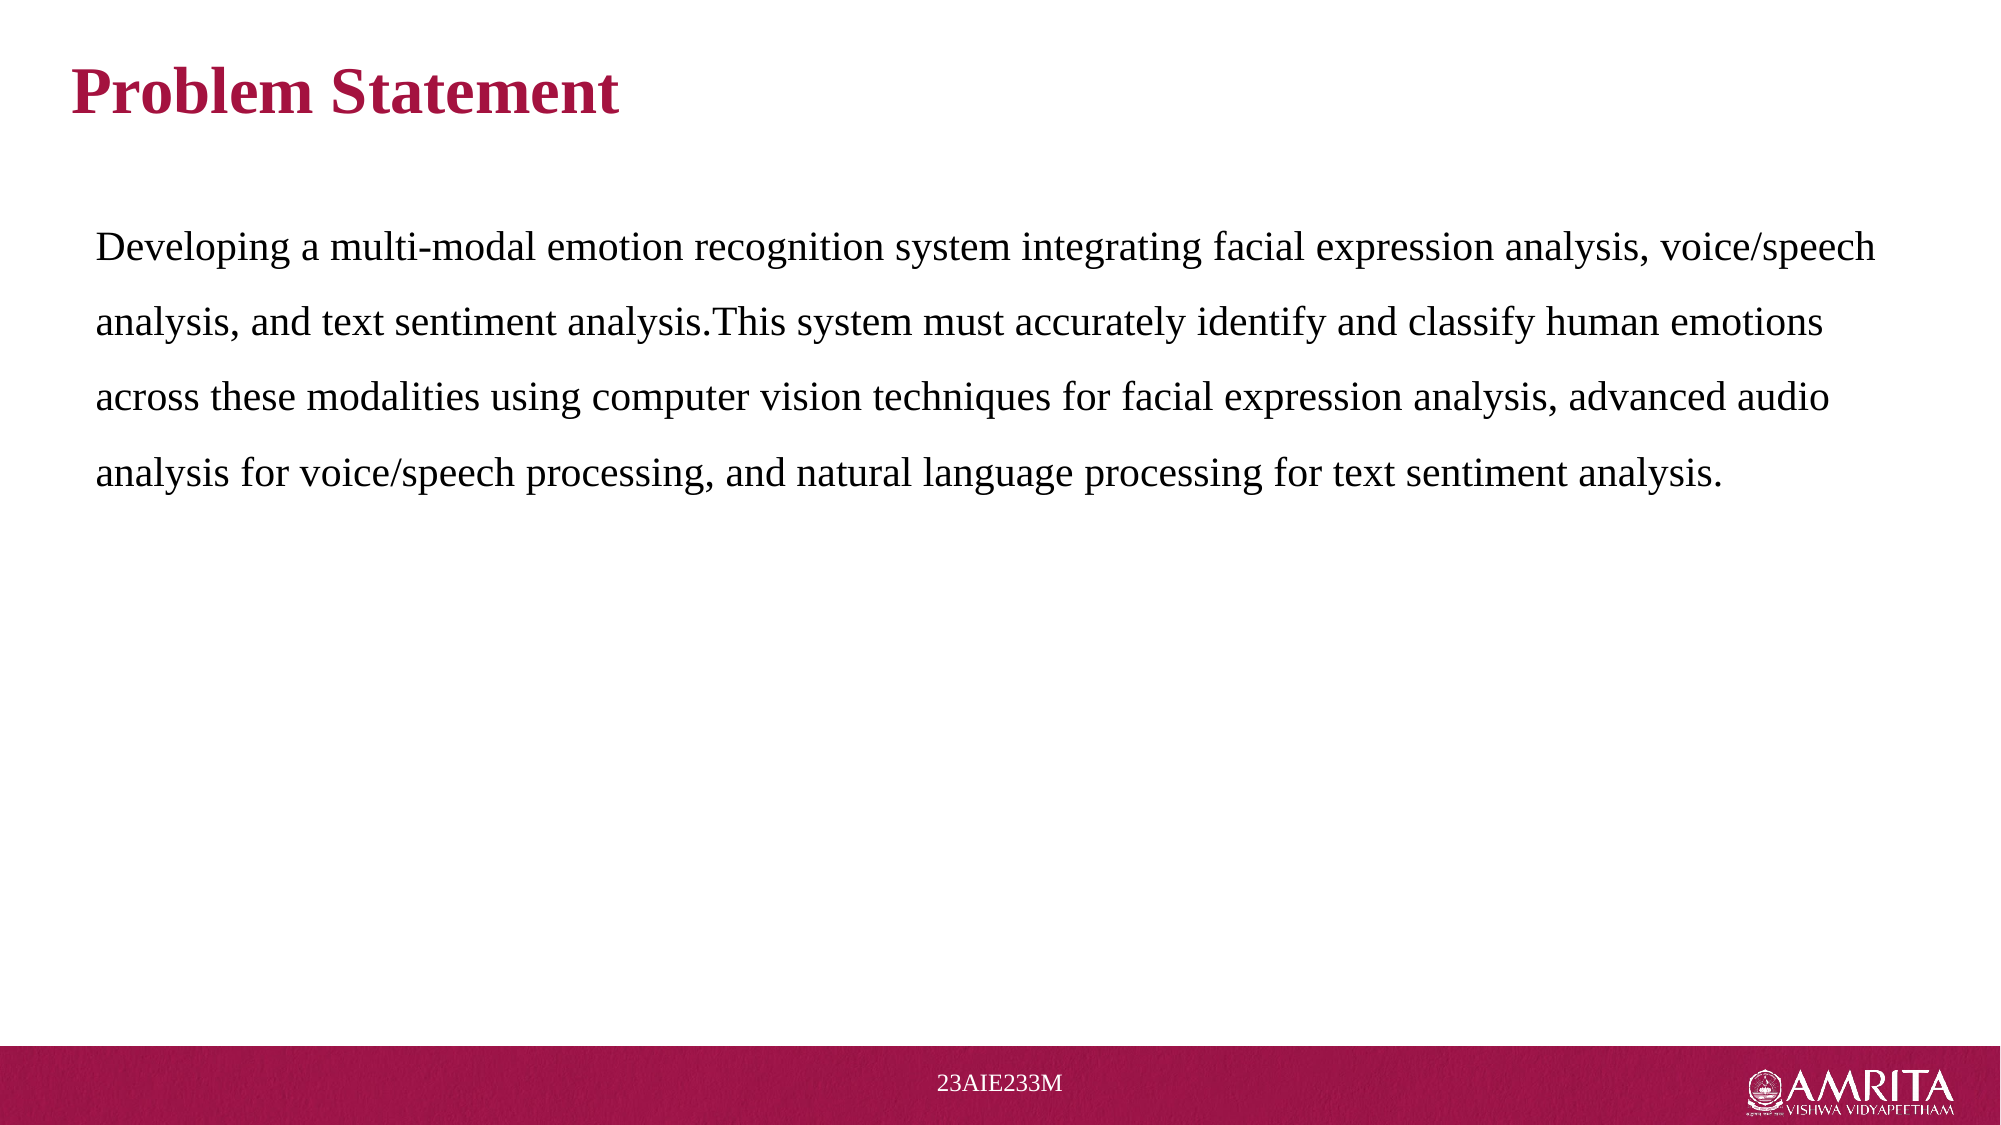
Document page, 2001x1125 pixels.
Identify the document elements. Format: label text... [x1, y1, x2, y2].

footer 23AIE233M [662, 1051, 1338, 1112]
title Problem Statement [55, 57, 1933, 127]
picture [0, 1046, 2001, 1125]
list Developing a multi-modal emotion recognition system integrating facial expression analysis, voice/speech analysis, and text sentiment analysis.This system must accurately identify and classify human emotions across these modalities using computer vision techniques for facial expression analysis, advanced audio analysis for voice/speech processing, and natural language processing for text sentiment analysis. [80, 127, 1920, 932]
